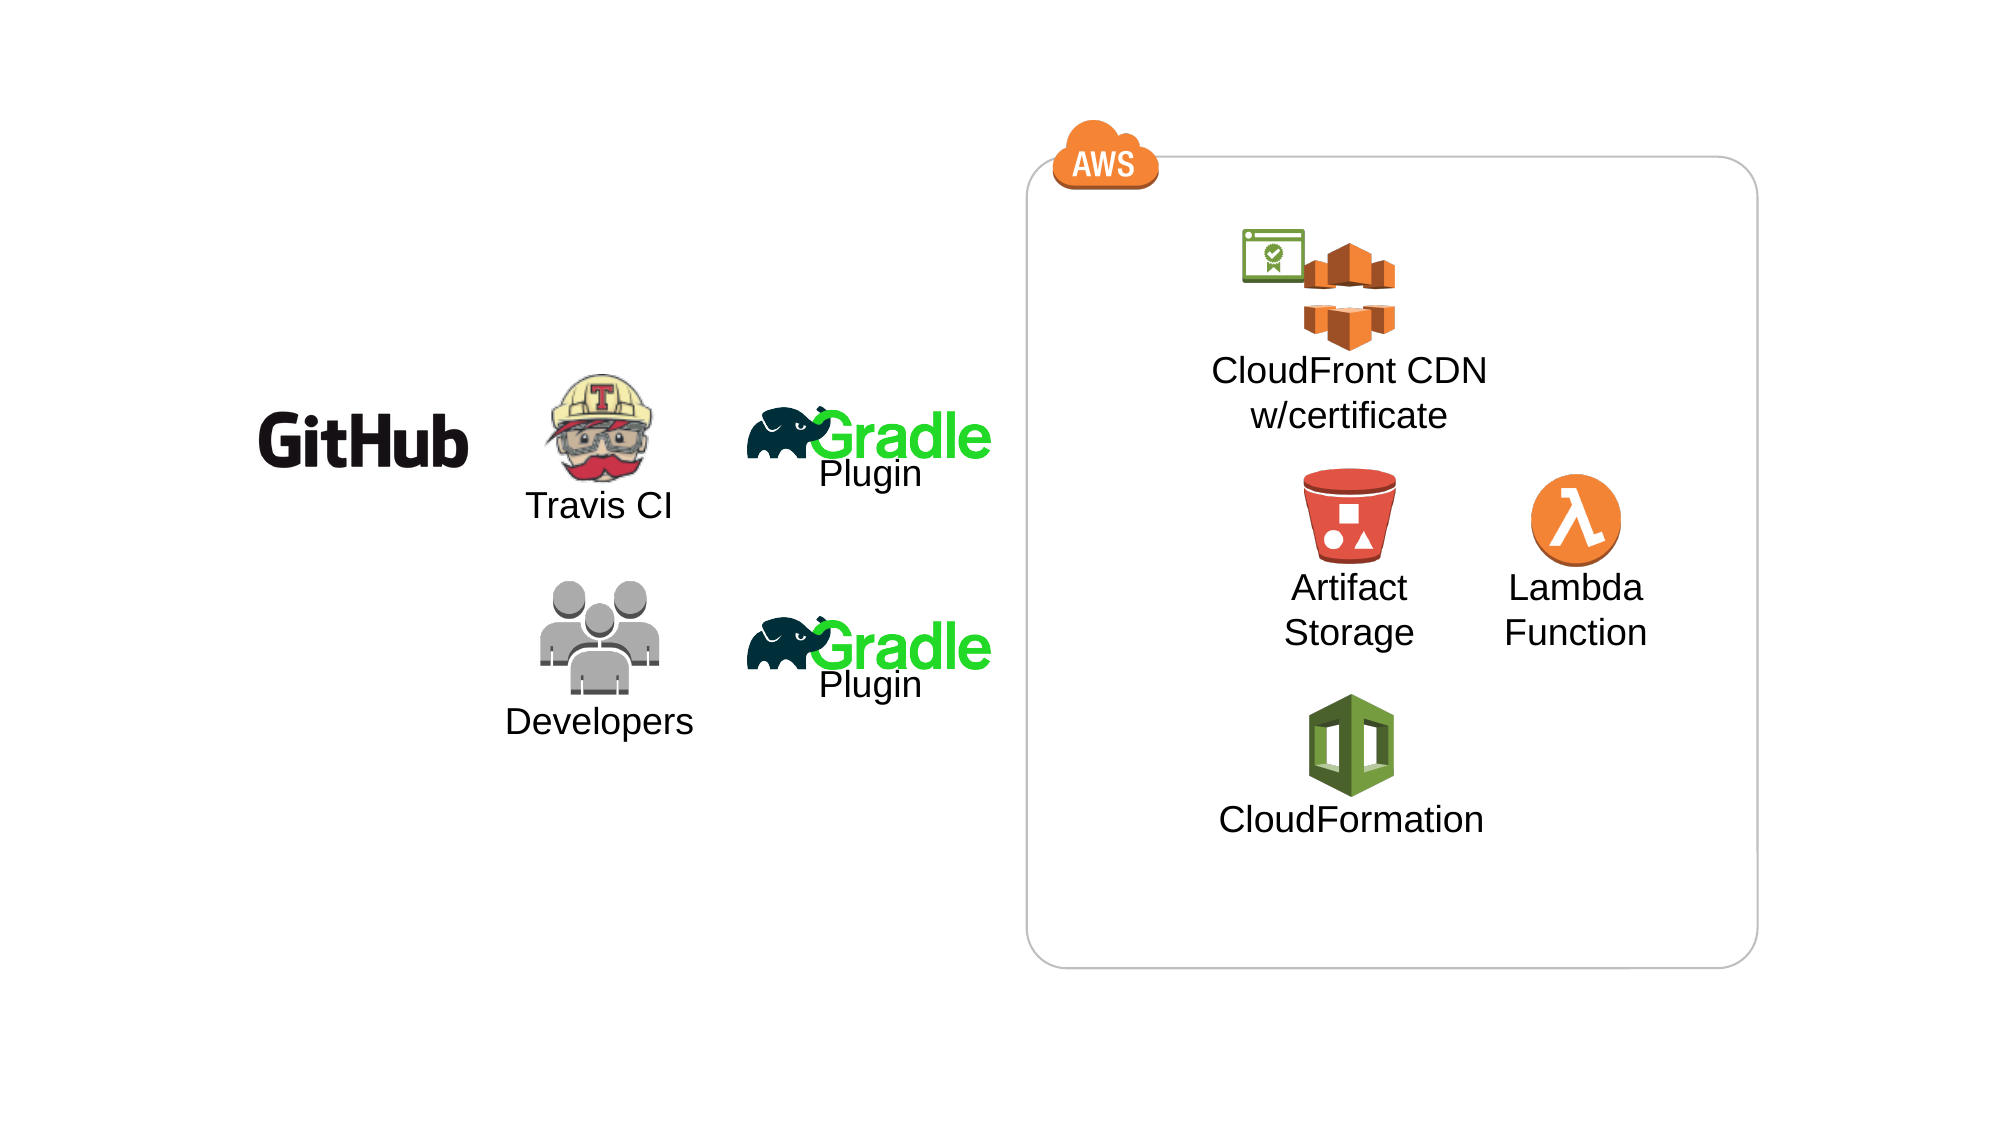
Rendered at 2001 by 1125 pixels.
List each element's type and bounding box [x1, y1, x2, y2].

text_box [242, 156, 1758, 969]
picture [1049, 98, 1162, 211]
